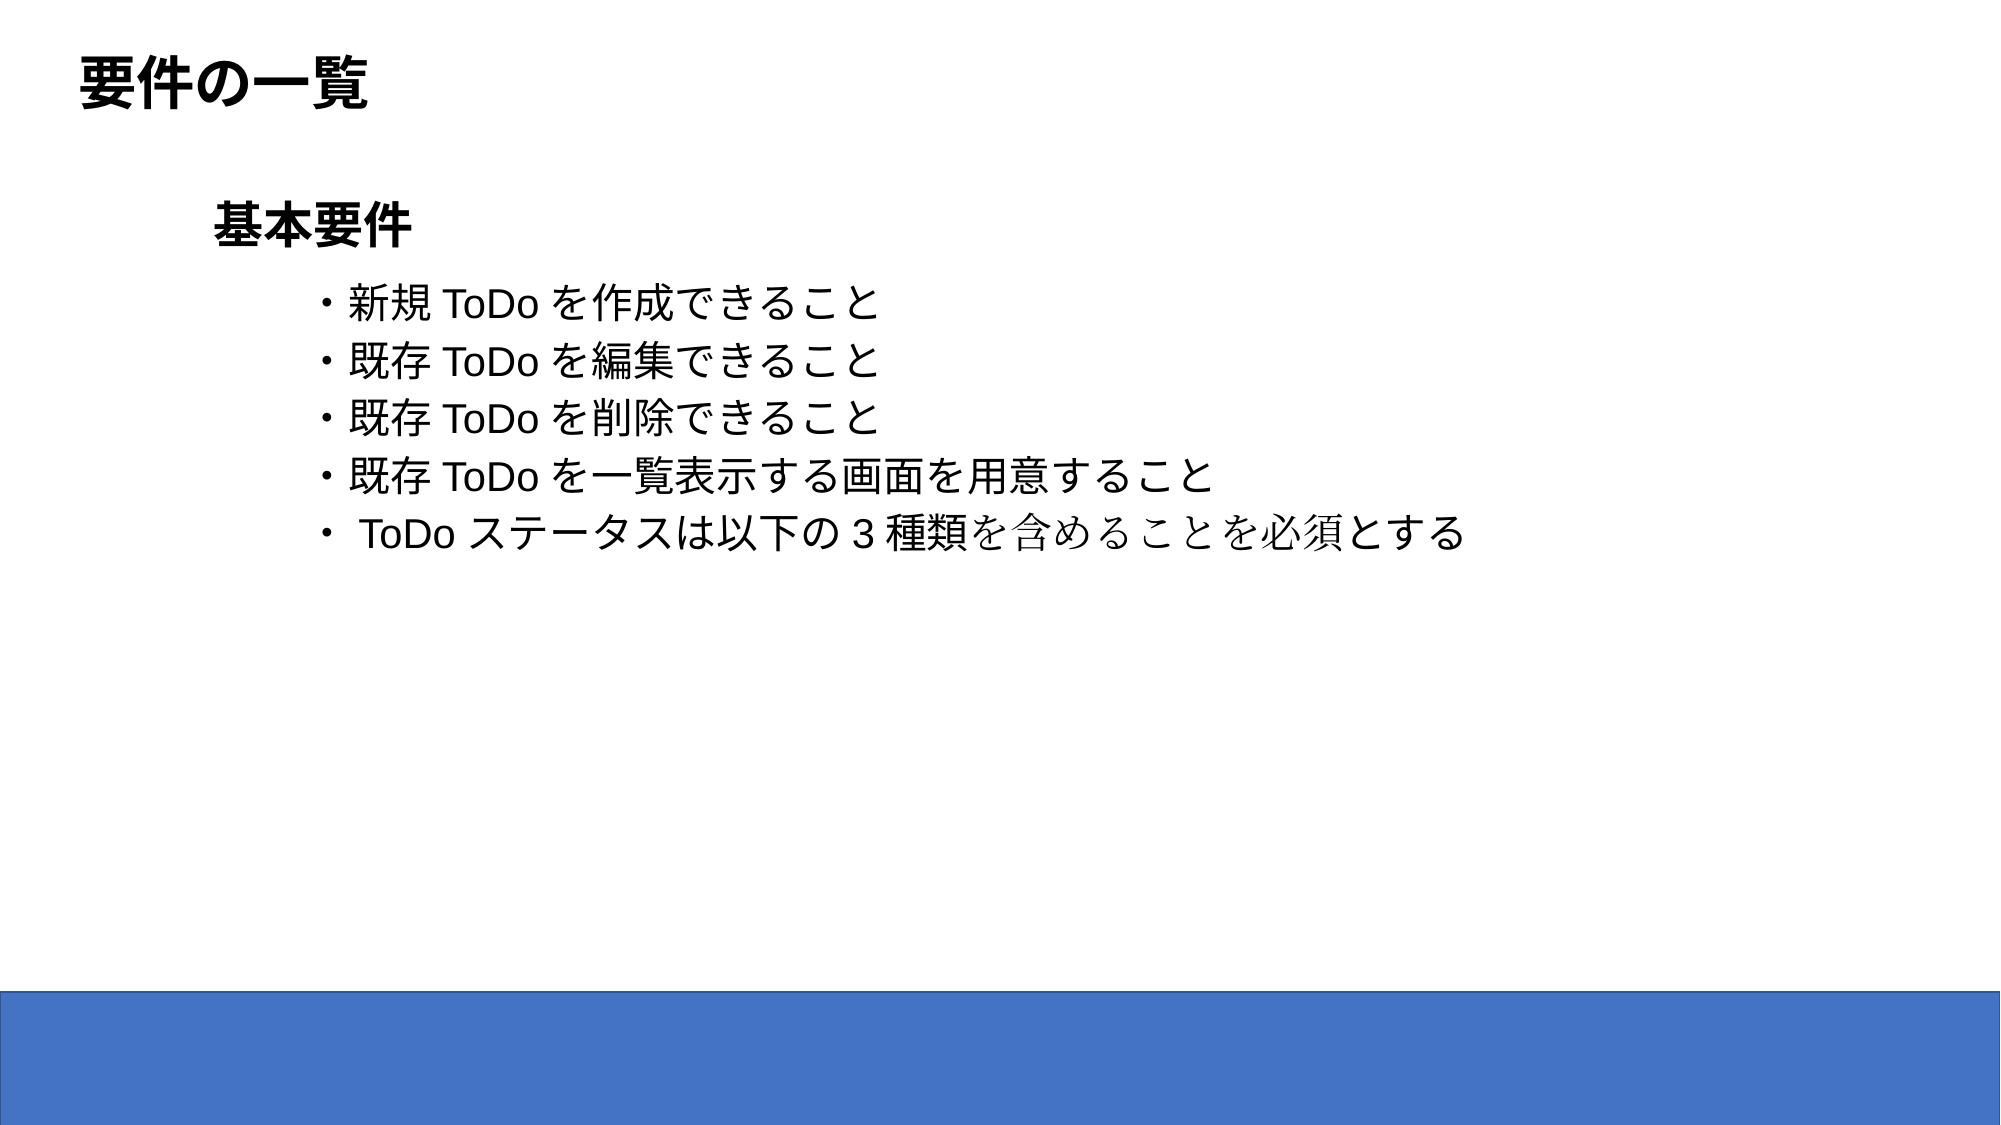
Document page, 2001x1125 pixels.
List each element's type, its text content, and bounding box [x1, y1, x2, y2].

text_box ・新規ToDoを作成できること ・既存ToDoを編集できること ・既存ToDoを削除できること ・既存ToDoを一覧表示する画面を用意すること ・ToDoステータスは以下の3種類を含めることを必須とする [291, 262, 1550, 565]
text_box 基本要件 [198, 186, 478, 262]
text_box [0, 991, 2000, 1125]
text_box 要件の一覧 [63, 38, 521, 124]
